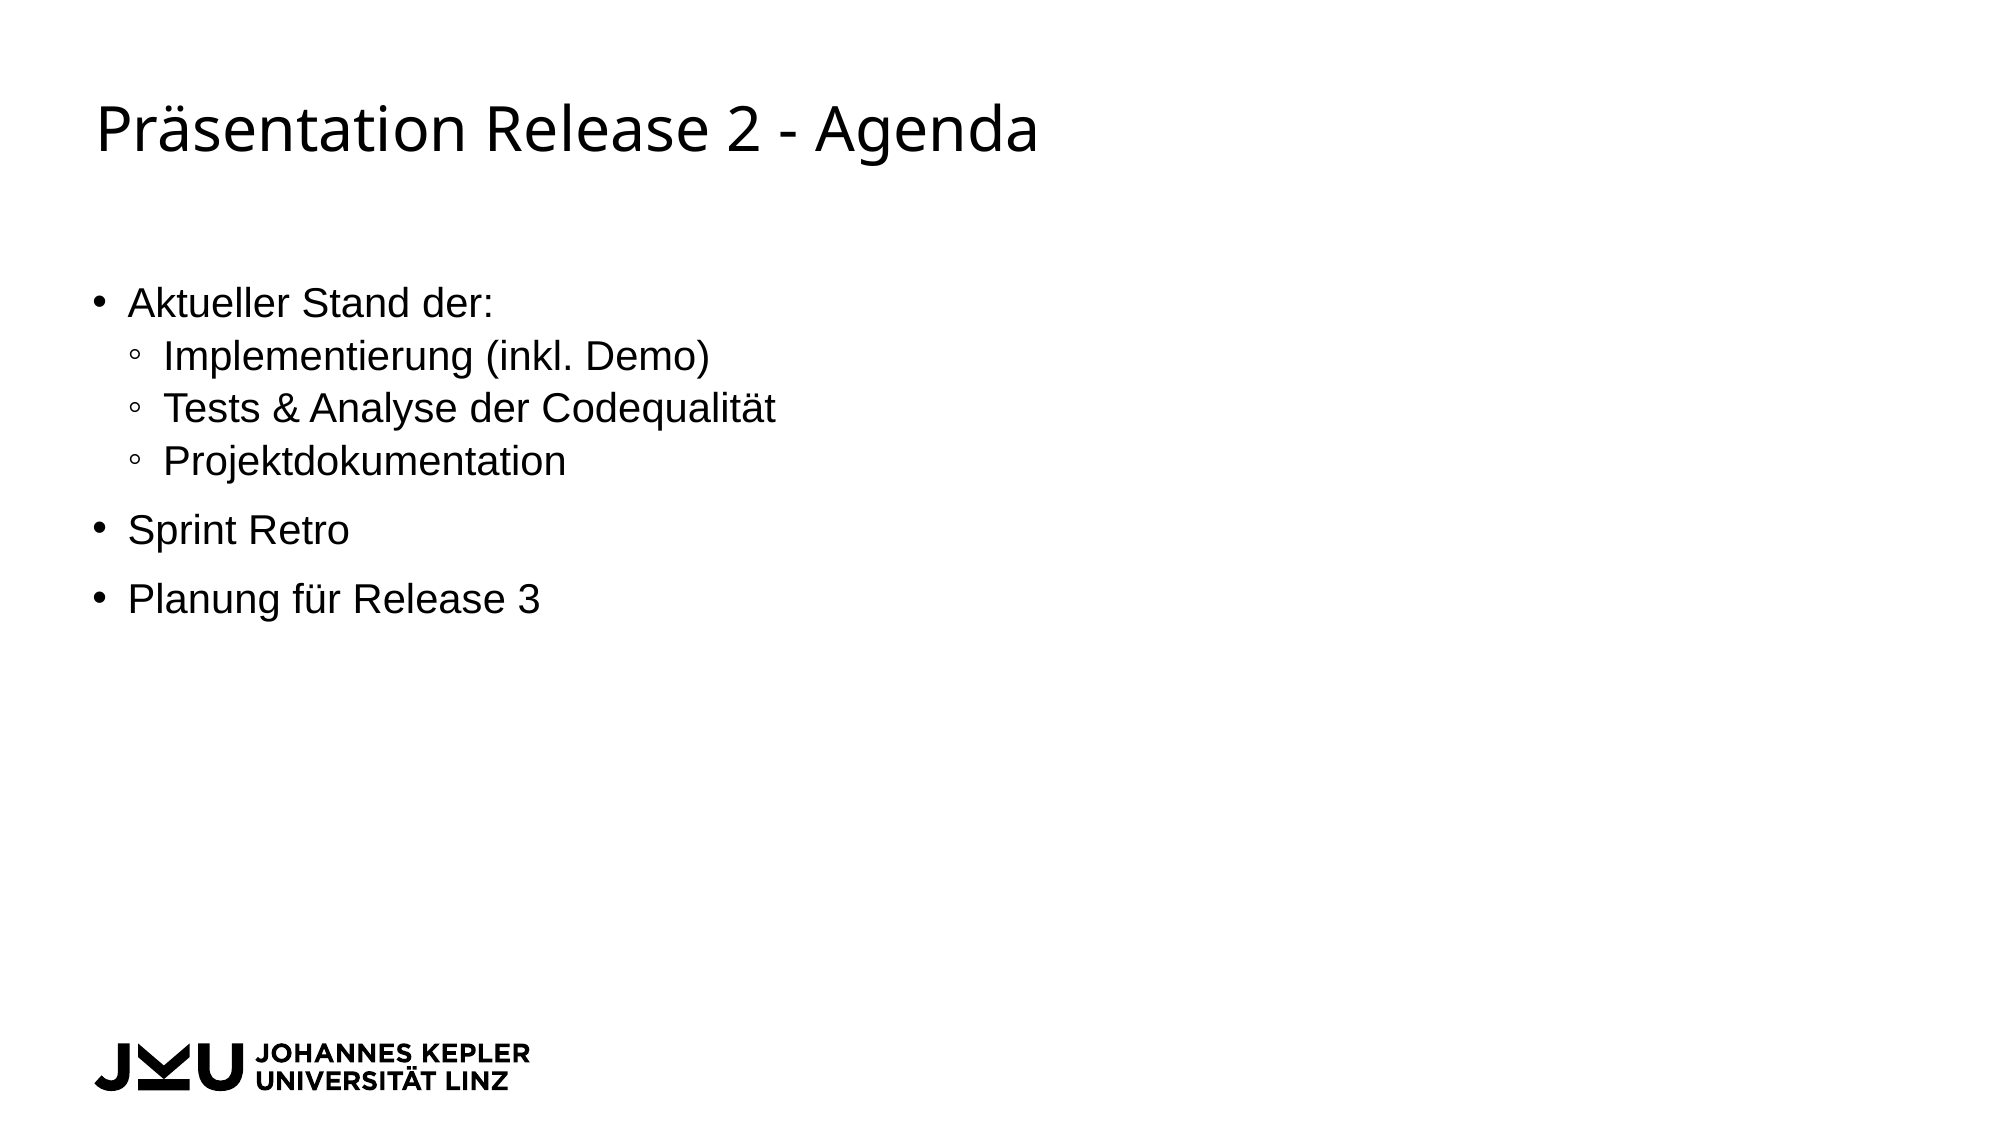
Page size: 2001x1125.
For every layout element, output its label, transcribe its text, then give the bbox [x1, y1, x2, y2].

list Aktueller Stand der: Implementierung (inkl. Demo) Tests & Analyse der Codequalität Projektdokumentation Sprint Retro Planung für Release 3 [77, 265, 1905, 1007]
title Präsentation Release 2 - Agenda [79, 94, 1905, 257]
